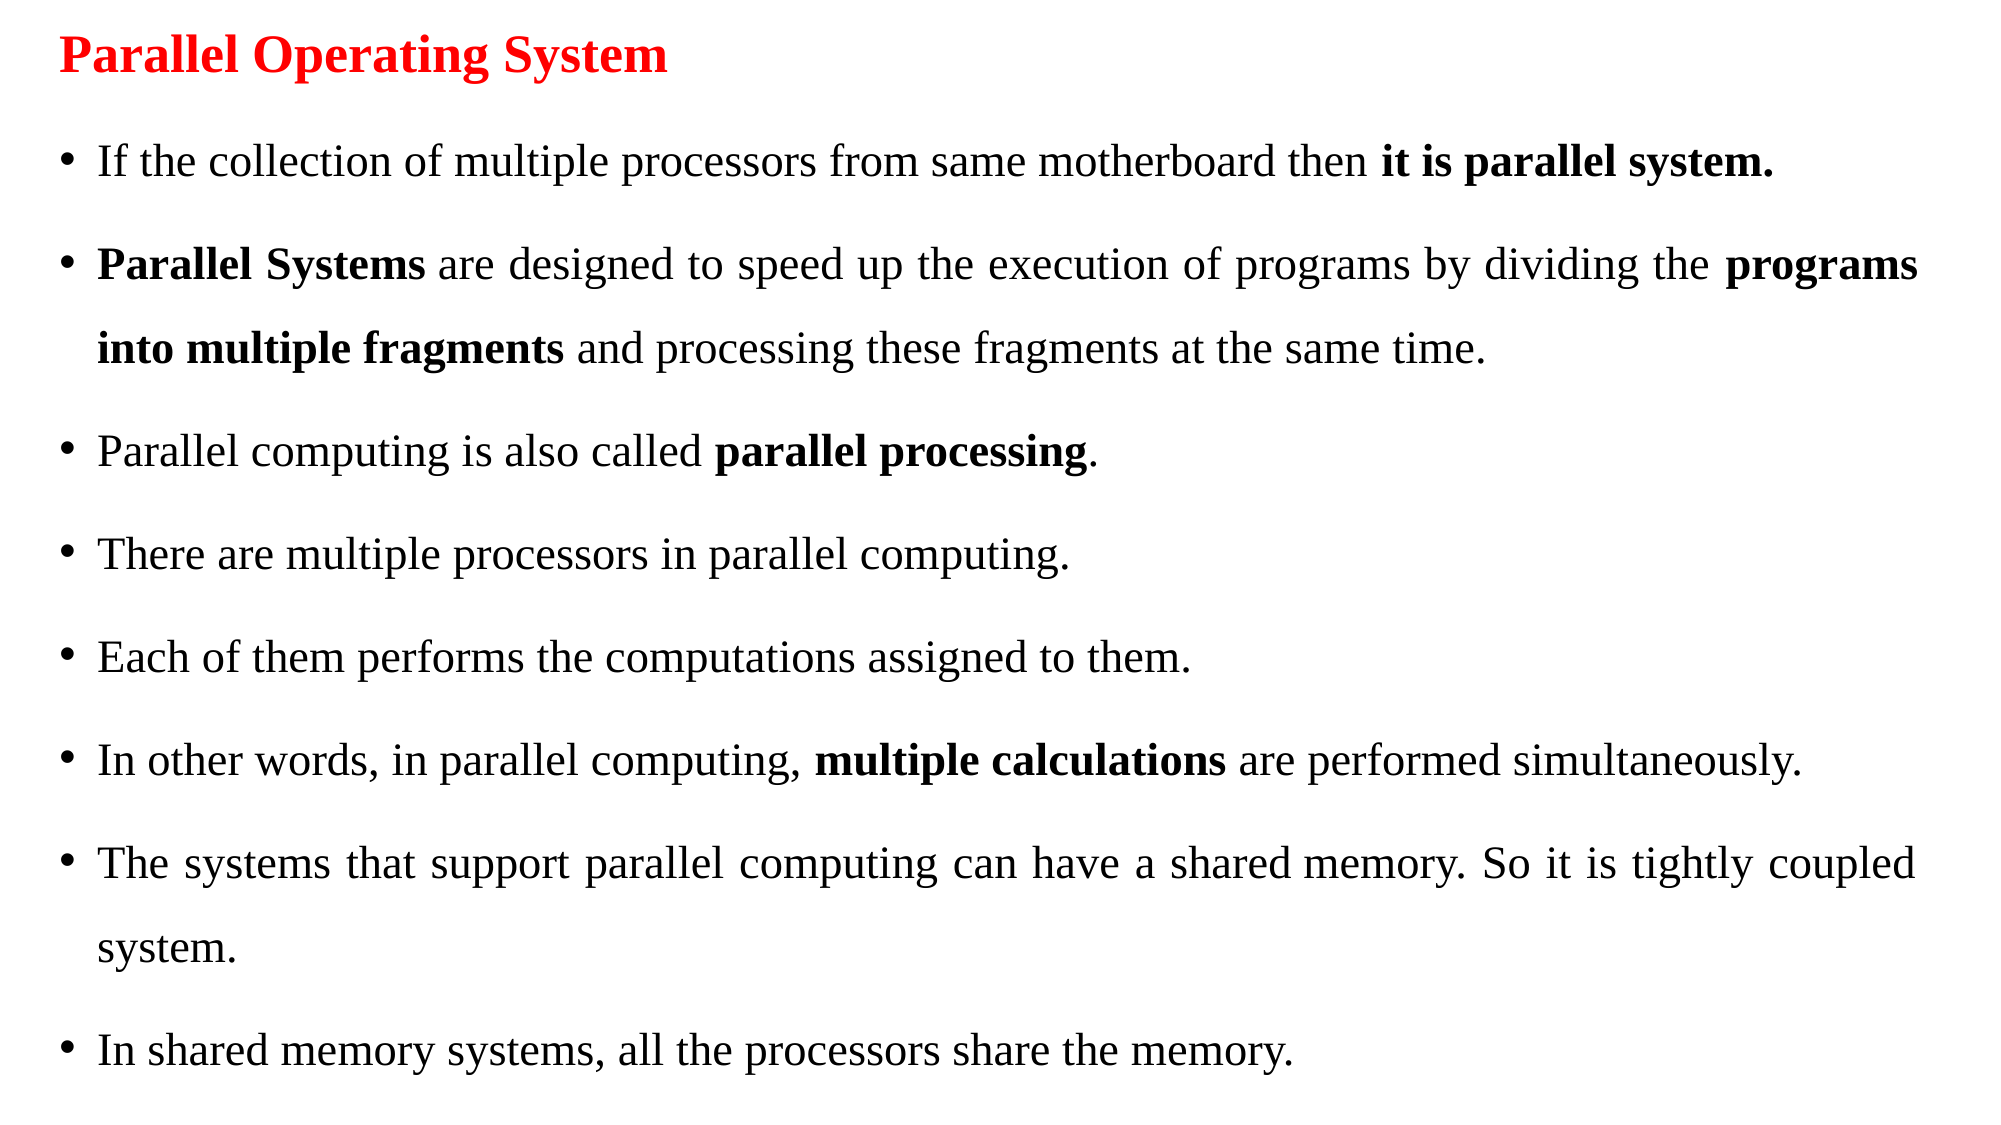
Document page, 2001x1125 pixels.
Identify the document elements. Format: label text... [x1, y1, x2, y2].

list Parallel Operating System If the collection of multiple processors from same motherboard then it is parallel system. Parallel Systems are designed to speed up the execution of programs by dividing the programs into multiple fragments and processing these fragments at the same time. Parallel computing is also called parallel processing. There are multiple processors in parallel computing. Each of them performs the computations assigned to them. In other words, in parallel computing, multiple calculations are performed simultaneously. The systems that support parallel computing can have a shared memory. So it is tightly coupled system. In shared memory systems, all the processors share the memory. [44, 10, 1934, 1097]
